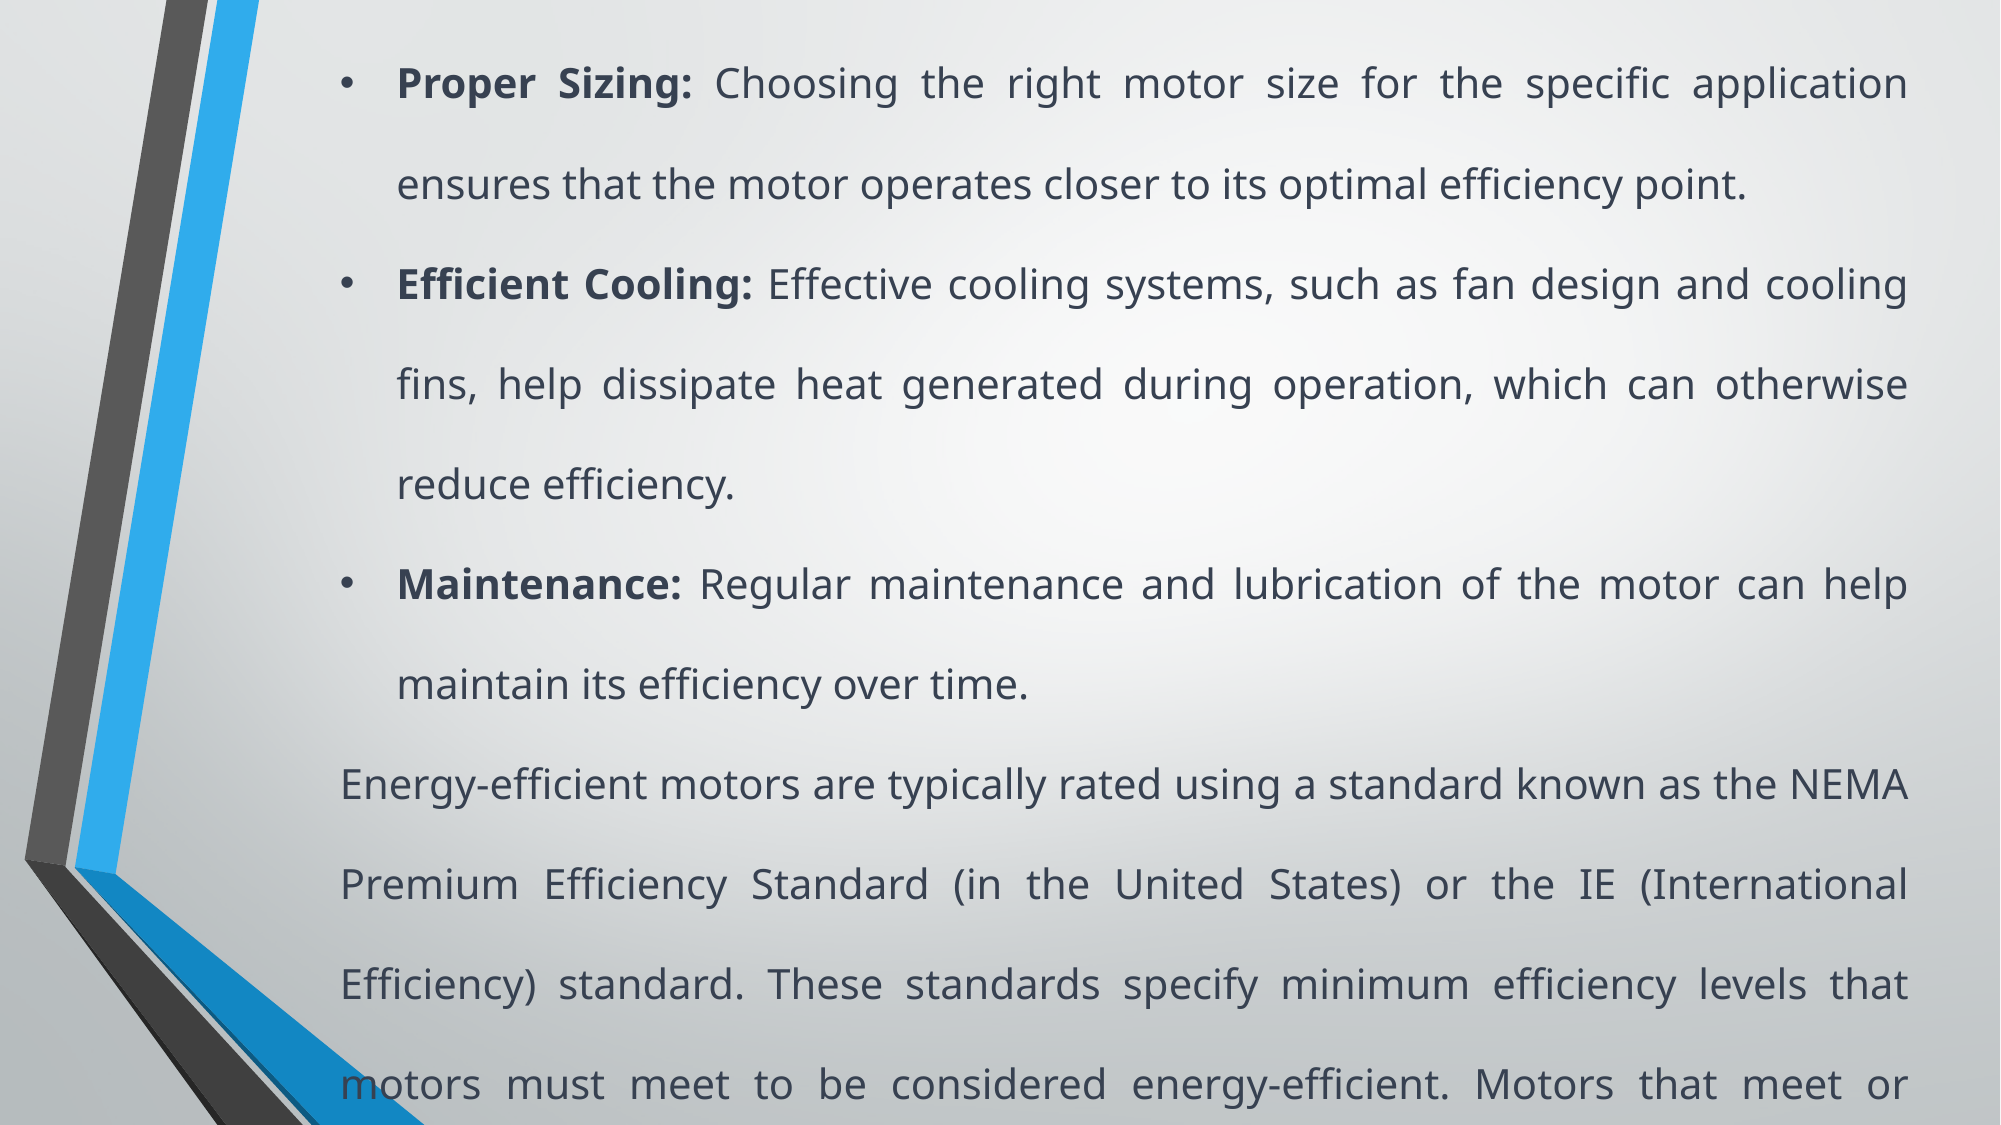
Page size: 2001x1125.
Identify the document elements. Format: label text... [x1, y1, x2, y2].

text_box Proper Sizing: Choosing the right motor size for the specific application ensures that the motor operates closer to its optimal efficiency point. Efficient Cooling: Effective cooling systems, such as fan design and cooling fins, help dissipate heat generated during operation, which can otherwise reduce efficiency. Maintenance: Regular maintenance and lubrication of the motor can help maintain its efficiency over time. Energy-efficient motors are typically rated using a standard known as the NEMA Premium Efficiency Standard (in the United States) or the IE (International Efficiency) standard. These standards specify minimum efficiency levels that motors must meet to be considered energy-efficient. Motors that meet or exceed these standards often carry labels indicating their efficiency level. [325, 0, 1925, 1125]
